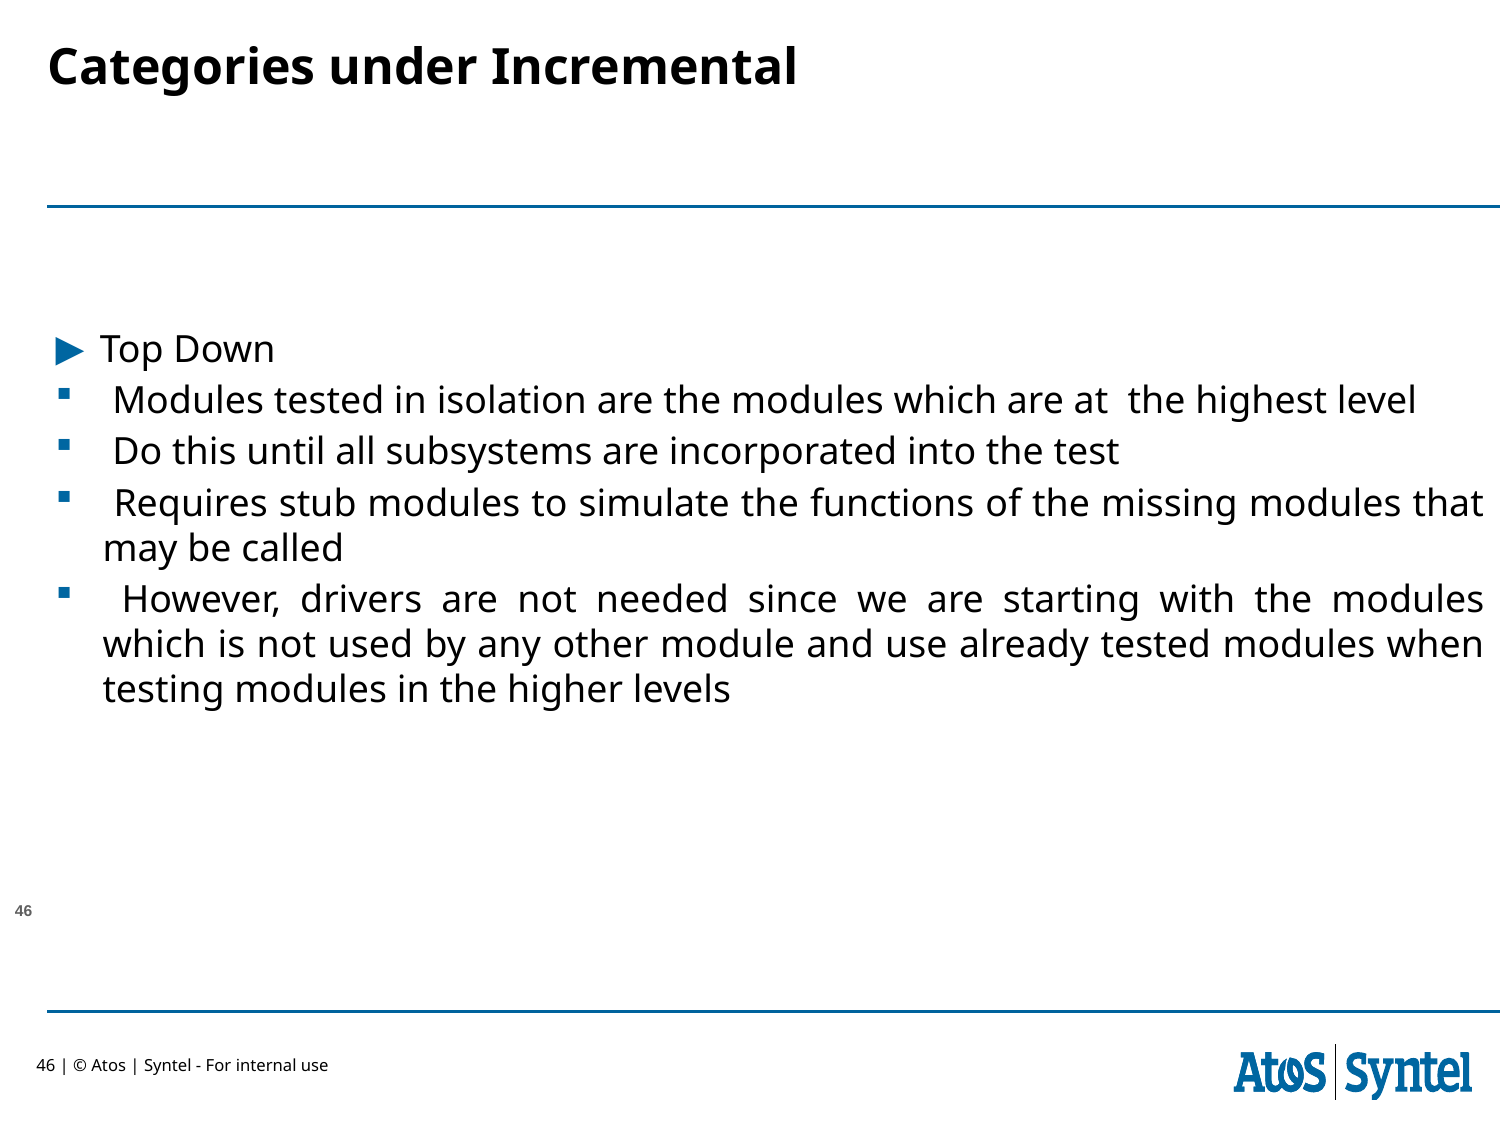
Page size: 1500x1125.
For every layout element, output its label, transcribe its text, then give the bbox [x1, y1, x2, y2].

list Top Down Modules tested in isolation are the modules which are at the highest level Do this until all subsystems are incorporated into the test Requires stub modules to simulate the functions of the missing modules that may be called However, drivers are not needed since we are starting with the modules which is not used by any other module and use already tested modules when testing modules in the higher levels [55, 324, 1486, 969]
slide_number 46 [0, 893, 124, 926]
title Categories under Incremental [47, 26, 1471, 151]
